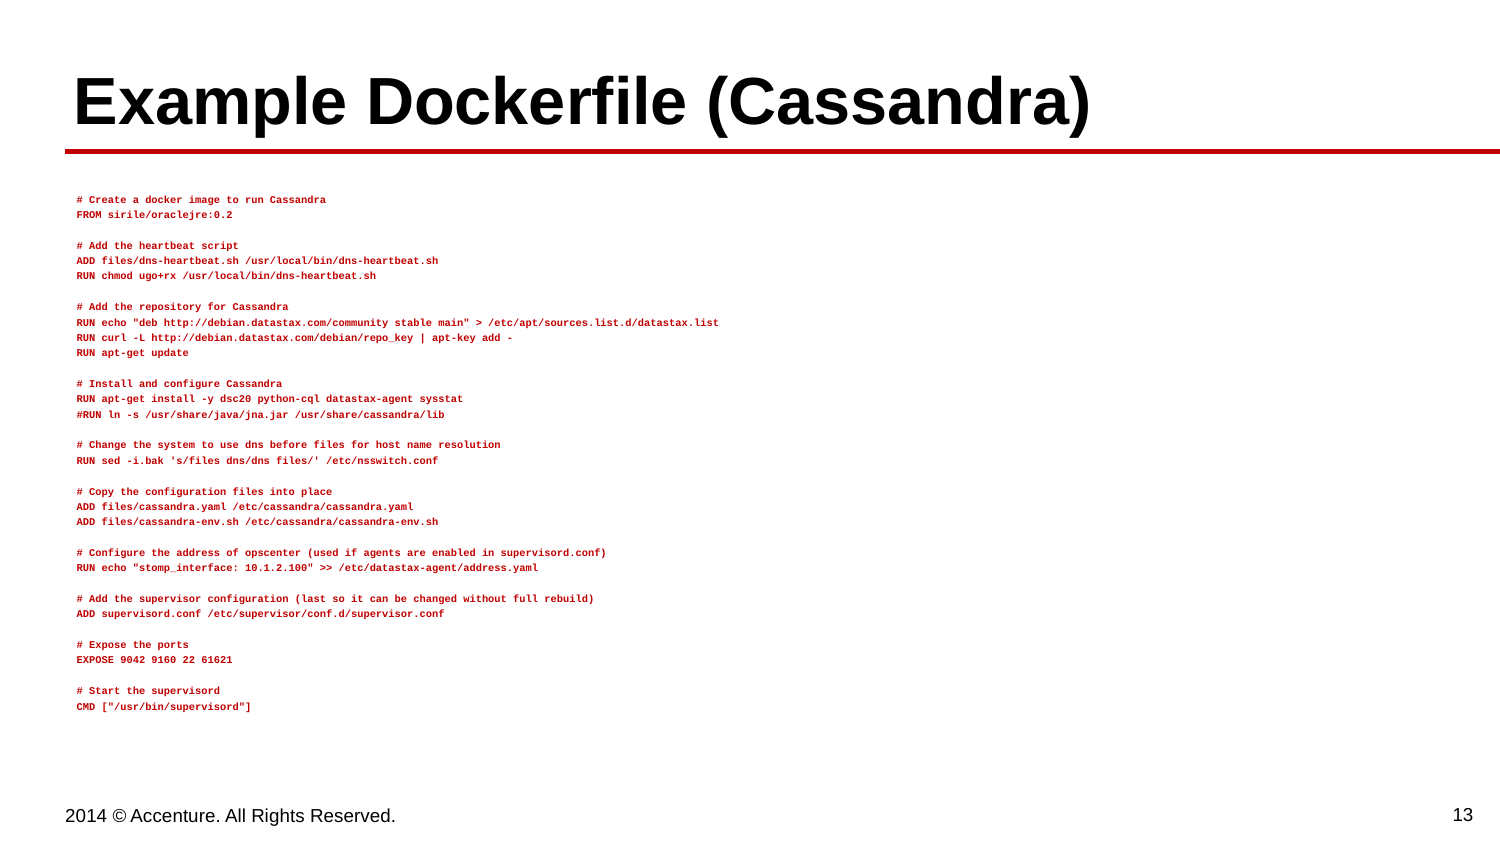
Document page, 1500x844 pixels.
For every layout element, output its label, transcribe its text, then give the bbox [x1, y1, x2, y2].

list # Create a docker image to run Cassandra FROM sirile/oraclejre:0.2 # Add the heartbeat script ADD files/dns-heartbeat.sh /usr/local/bin/dns-heartbeat.sh RUN chmod ugo+rx /usr/local/bin/dns-heartbeat.sh # Add the repository for Cassandra RUN echo "deb http://debian.datastax.com/community stable main" > /etc/apt/sources.list.d/datastax.list RUN curl -L http://debian.datastax.com/debian/repo_key | apt-key add - RUN apt-get update # Install and configure Cassandra RUN apt-get install -y dsc20 python-cql datastax-agent sysstat #RUN ln -s /usr/share/java/jna.jar /usr/share/cassandra/lib # Change the system to use dns before files for host name resolution RUN sed -i.bak 's/files dns/dns files/' /etc/nsswitch.conf # Copy the configuration files into place ADD files/cassandra.yaml /etc/cassandra/cassandra.yaml ADD files/cassandra-env.sh /etc/cassandra/cassandra-env.sh # Configure the address of opscenter (used if agents are enabled in supervisord.conf) RUN echo "stomp_interface: 10.1.2.100" >> /etc/datastax-agent/address.yaml # Add the supervisor configuration (last so it can be changed without full rebuild) ADD supervisord.conf /etc/supervisor/conf.d/supervisor.conf # Expose the ports EXPOSE 9042 9160 22 61621 # Start the supervisord CMD ["/usr/bin/supervisord"] [64, 182, 1471, 794]
title Example Dockerfile (Cassandra) [64, 22, 1472, 148]
